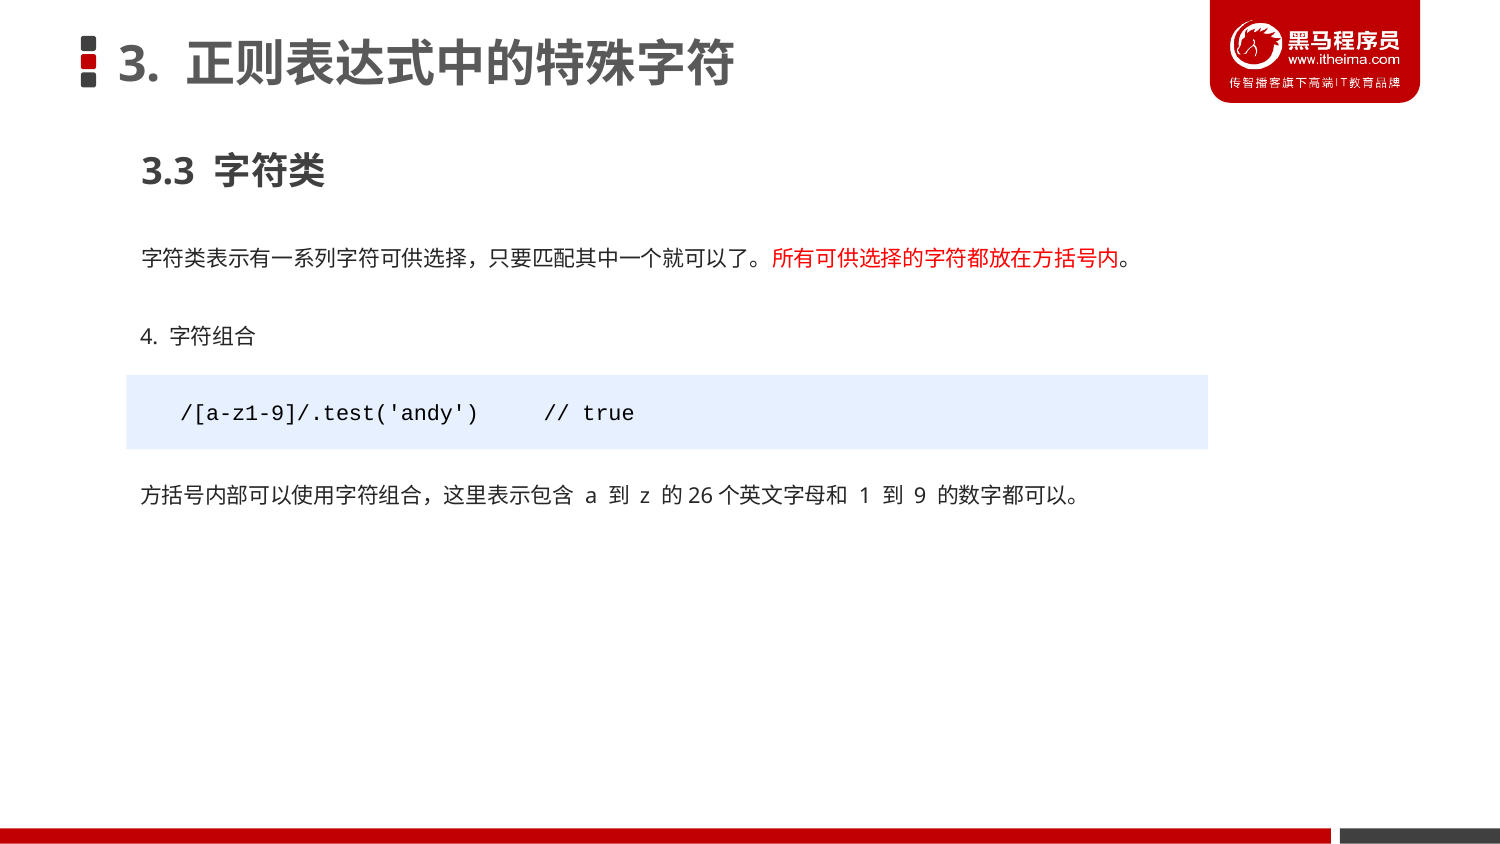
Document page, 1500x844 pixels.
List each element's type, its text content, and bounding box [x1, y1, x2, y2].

text_box 方括号内部可以使用字符组合，这里表示包含 a 到 z 的26个英文字母和 1 到 9 的数字都可以。 [125, 477, 1209, 534]
list 3.3 字符类 [126, 144, 1196, 234]
text_box /[a-z1-9]/.test('andy') // true [125, 375, 1209, 450]
text_box 字符类表示有一系列字符可供选择，只要匹配其中一个就可以了。所有可供选择的字符都放在方括号内。 [126, 240, 1209, 297]
picture [1211, 11, 1419, 97]
title 3. 正则表达式中的特殊字符 [103, 9, 1209, 122]
text_box 4. 字符组合 [125, 318, 1209, 375]
